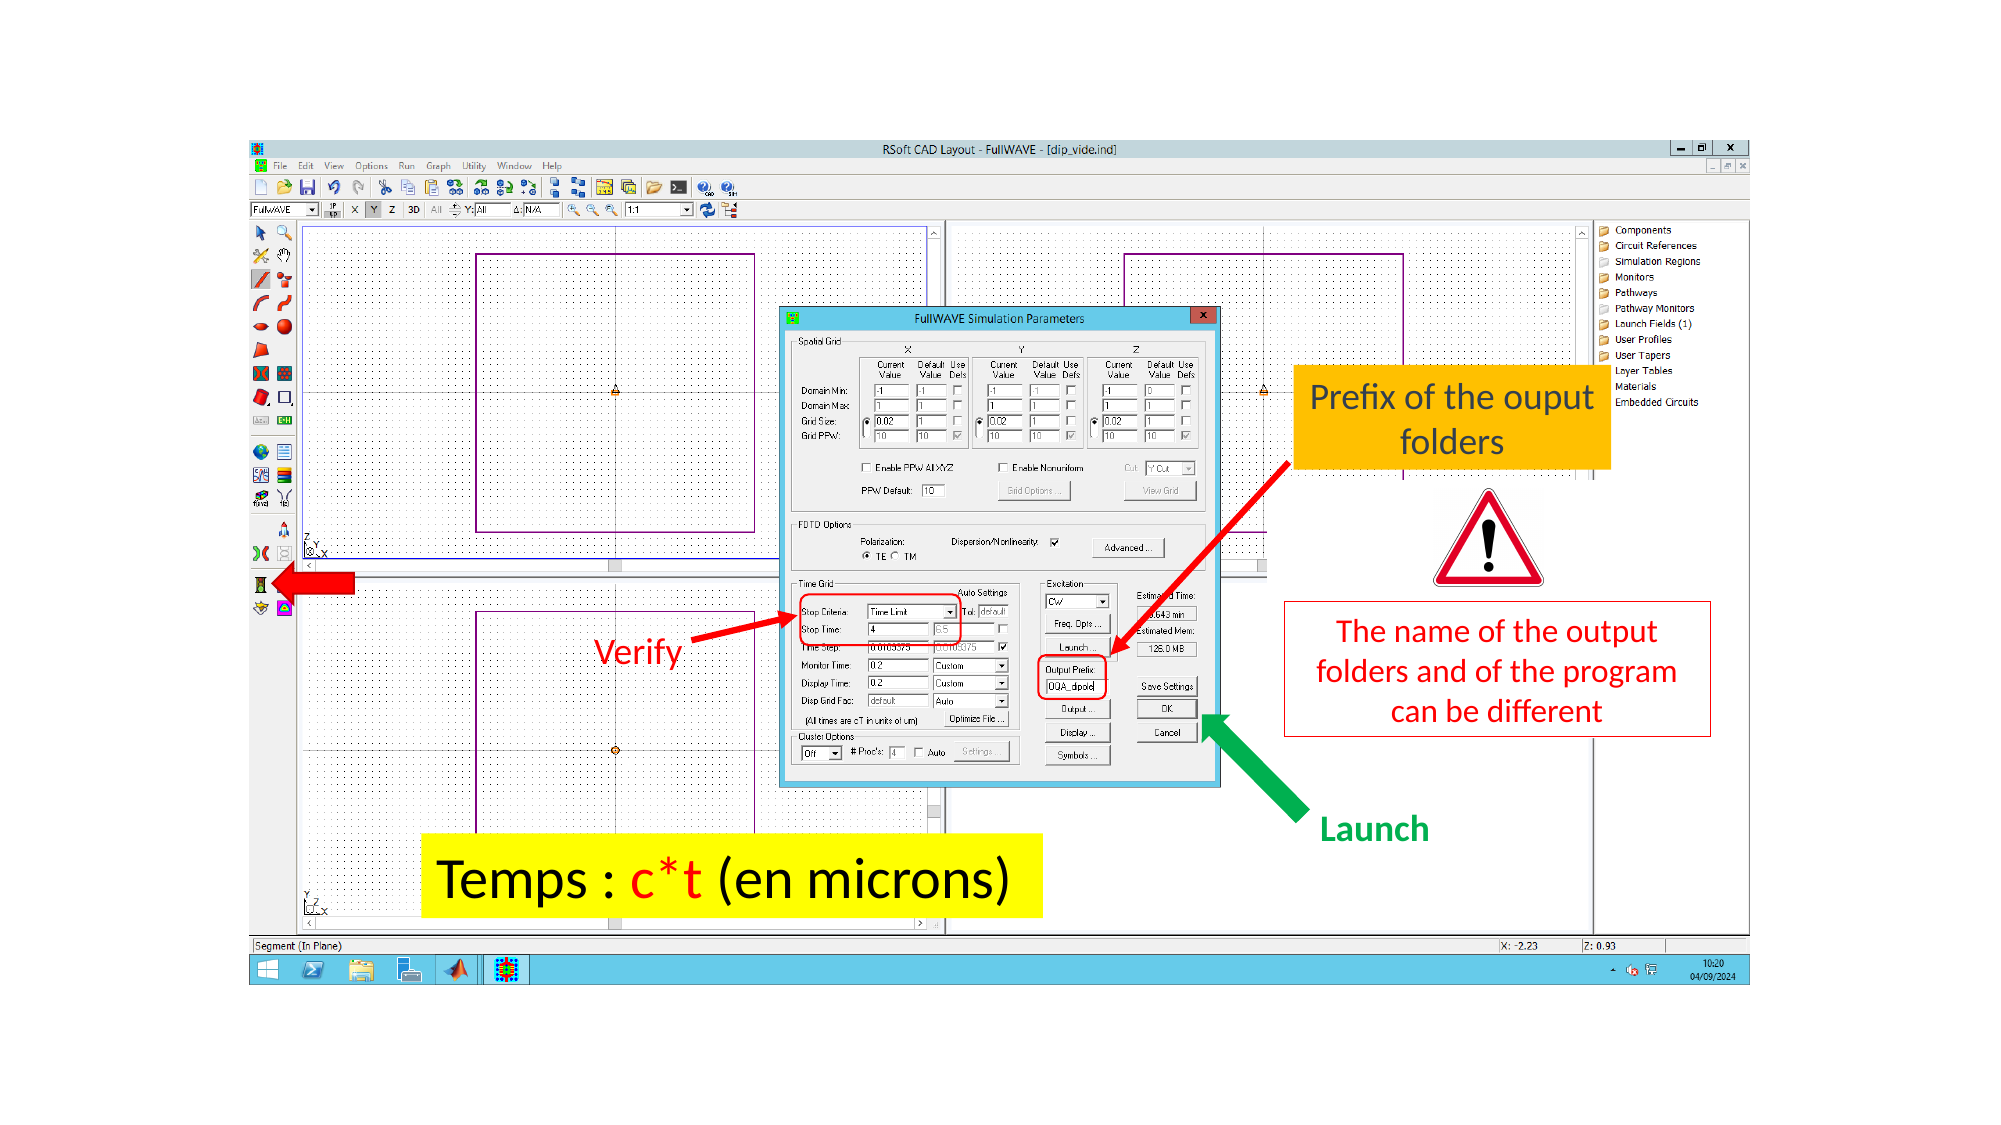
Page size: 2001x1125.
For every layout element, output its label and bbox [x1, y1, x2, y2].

text_box [1110, 462, 1289, 656]
text_box [691, 615, 798, 641]
picture [249, 140, 1750, 985]
